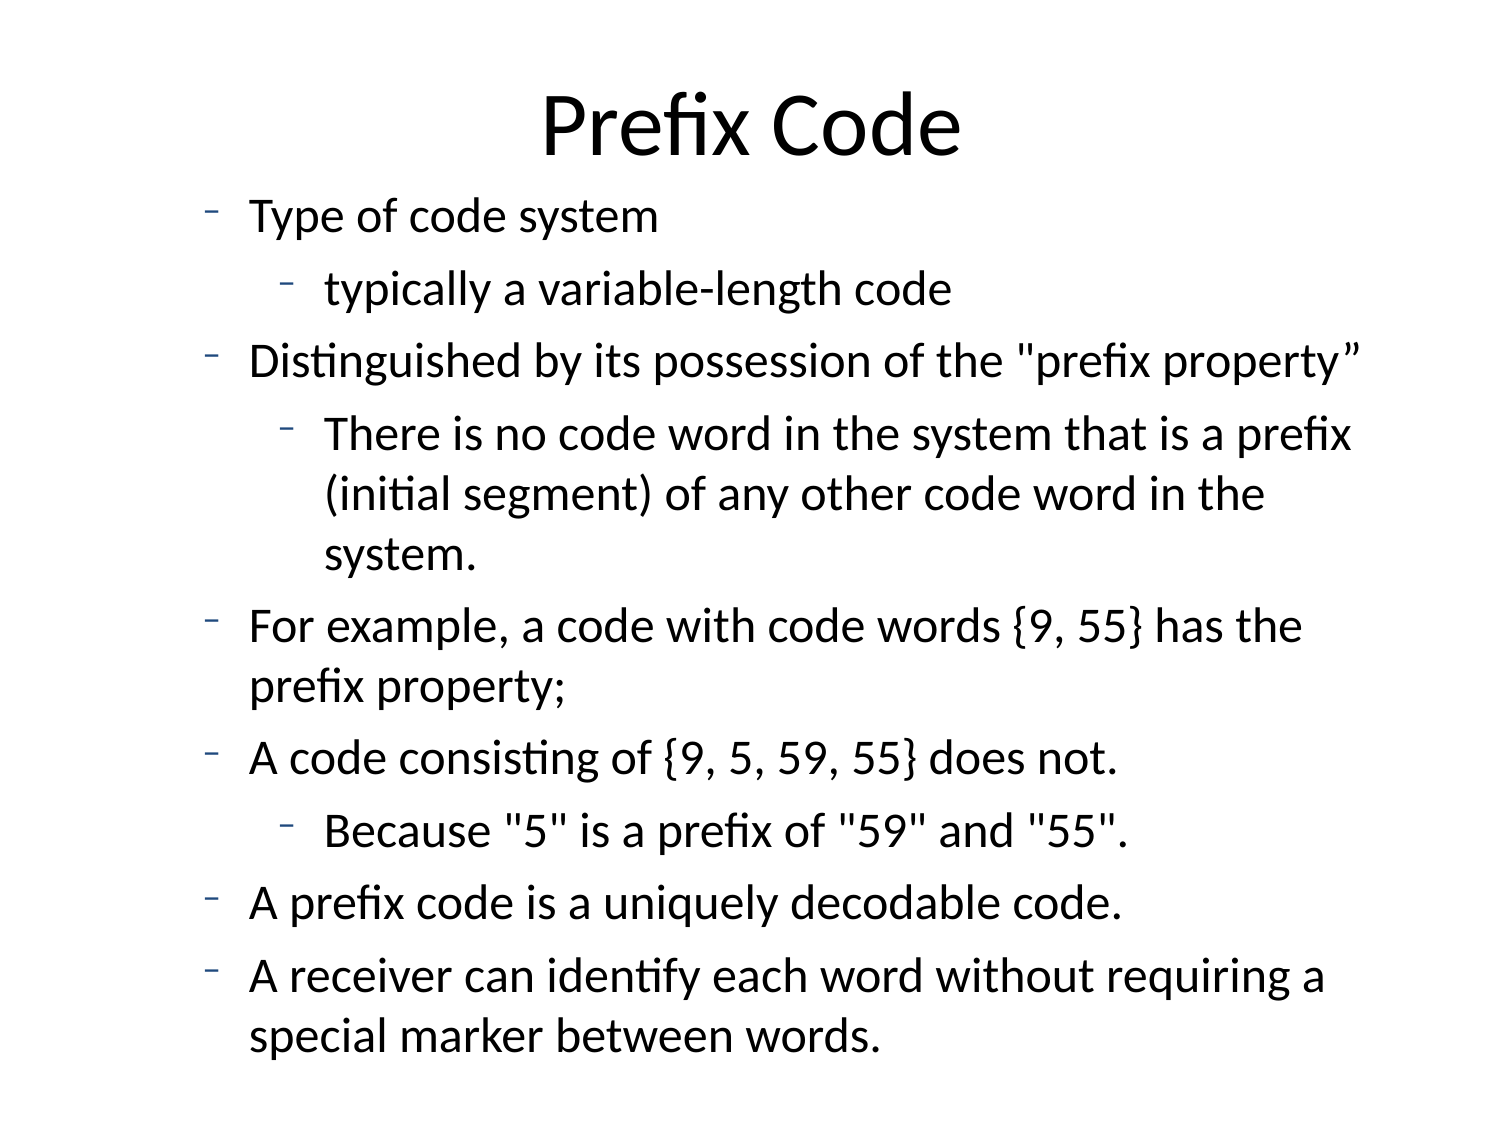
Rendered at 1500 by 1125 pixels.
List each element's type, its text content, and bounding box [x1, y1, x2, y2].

text_box Type of code system typically a variable-length code Distinguished by its possession of the "prefix property” There is no code word in the system that is a prefix (initial segment) of any other code word in the system. For example, a code with code words {9, 55} has the prefix property; A code consisting of {9, 5, 59, 55} does not. Because "5" is a prefix of "59" and "55". A prefix code is a uniquely decodable code. A receiver can identify each word without requiring a special marker between words. [112, 174, 1388, 850]
text_box Prefix Code [114, 24, 1390, 213]
